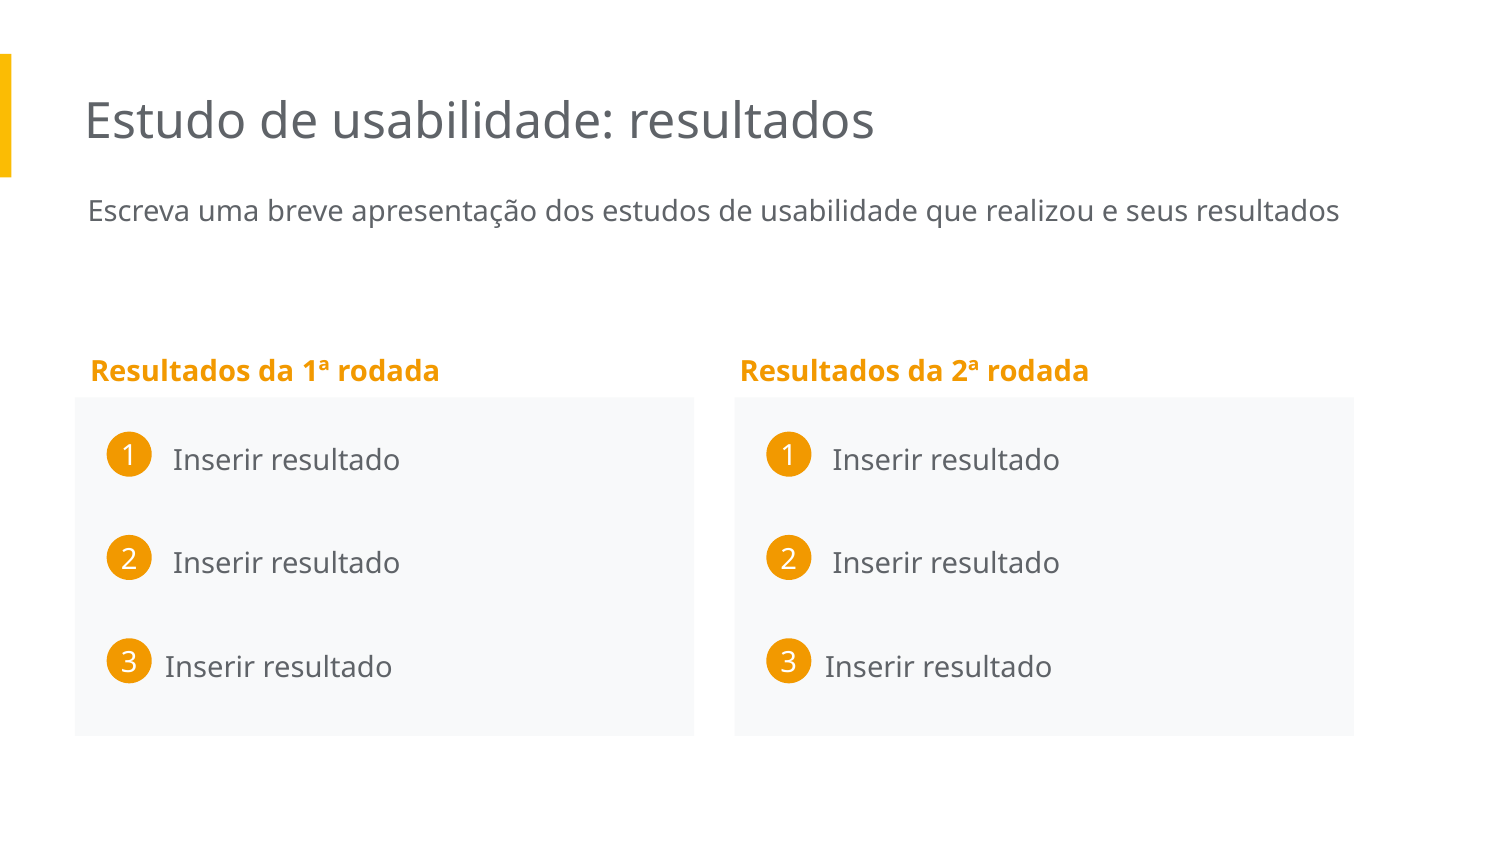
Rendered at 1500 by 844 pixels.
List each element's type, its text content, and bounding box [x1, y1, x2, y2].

text_box 1 [106, 431, 152, 477]
text_box Inserir resultado [817, 524, 1365, 595]
text_box 2 [106, 534, 152, 580]
text_box Estudo de usabilidade: resultados [84, 73, 1095, 164]
text_box [74, 397, 695, 736]
text_box Resultados da 1ª rodada [74, 331, 623, 397]
text_box 3 [766, 638, 812, 684]
text_box Inserir resultado [809, 627, 1358, 699]
text_box Inserir resultado [817, 421, 1365, 492]
text_box 1 [766, 431, 812, 477]
text_box Inserir resultado [158, 524, 706, 595]
text_box Inserir resultado [158, 421, 706, 492]
text_box Resultados da 2ª rodada [724, 331, 1272, 402]
text_box 2 [766, 534, 812, 580]
text_box 3 [106, 638, 152, 684]
text_box Inserir resultado [150, 627, 698, 699]
text_box [734, 397, 1354, 736]
text_box Escreva uma breve apresentação dos estudos de usabilidade que realizou e seus resultados [87, 172, 1379, 283]
